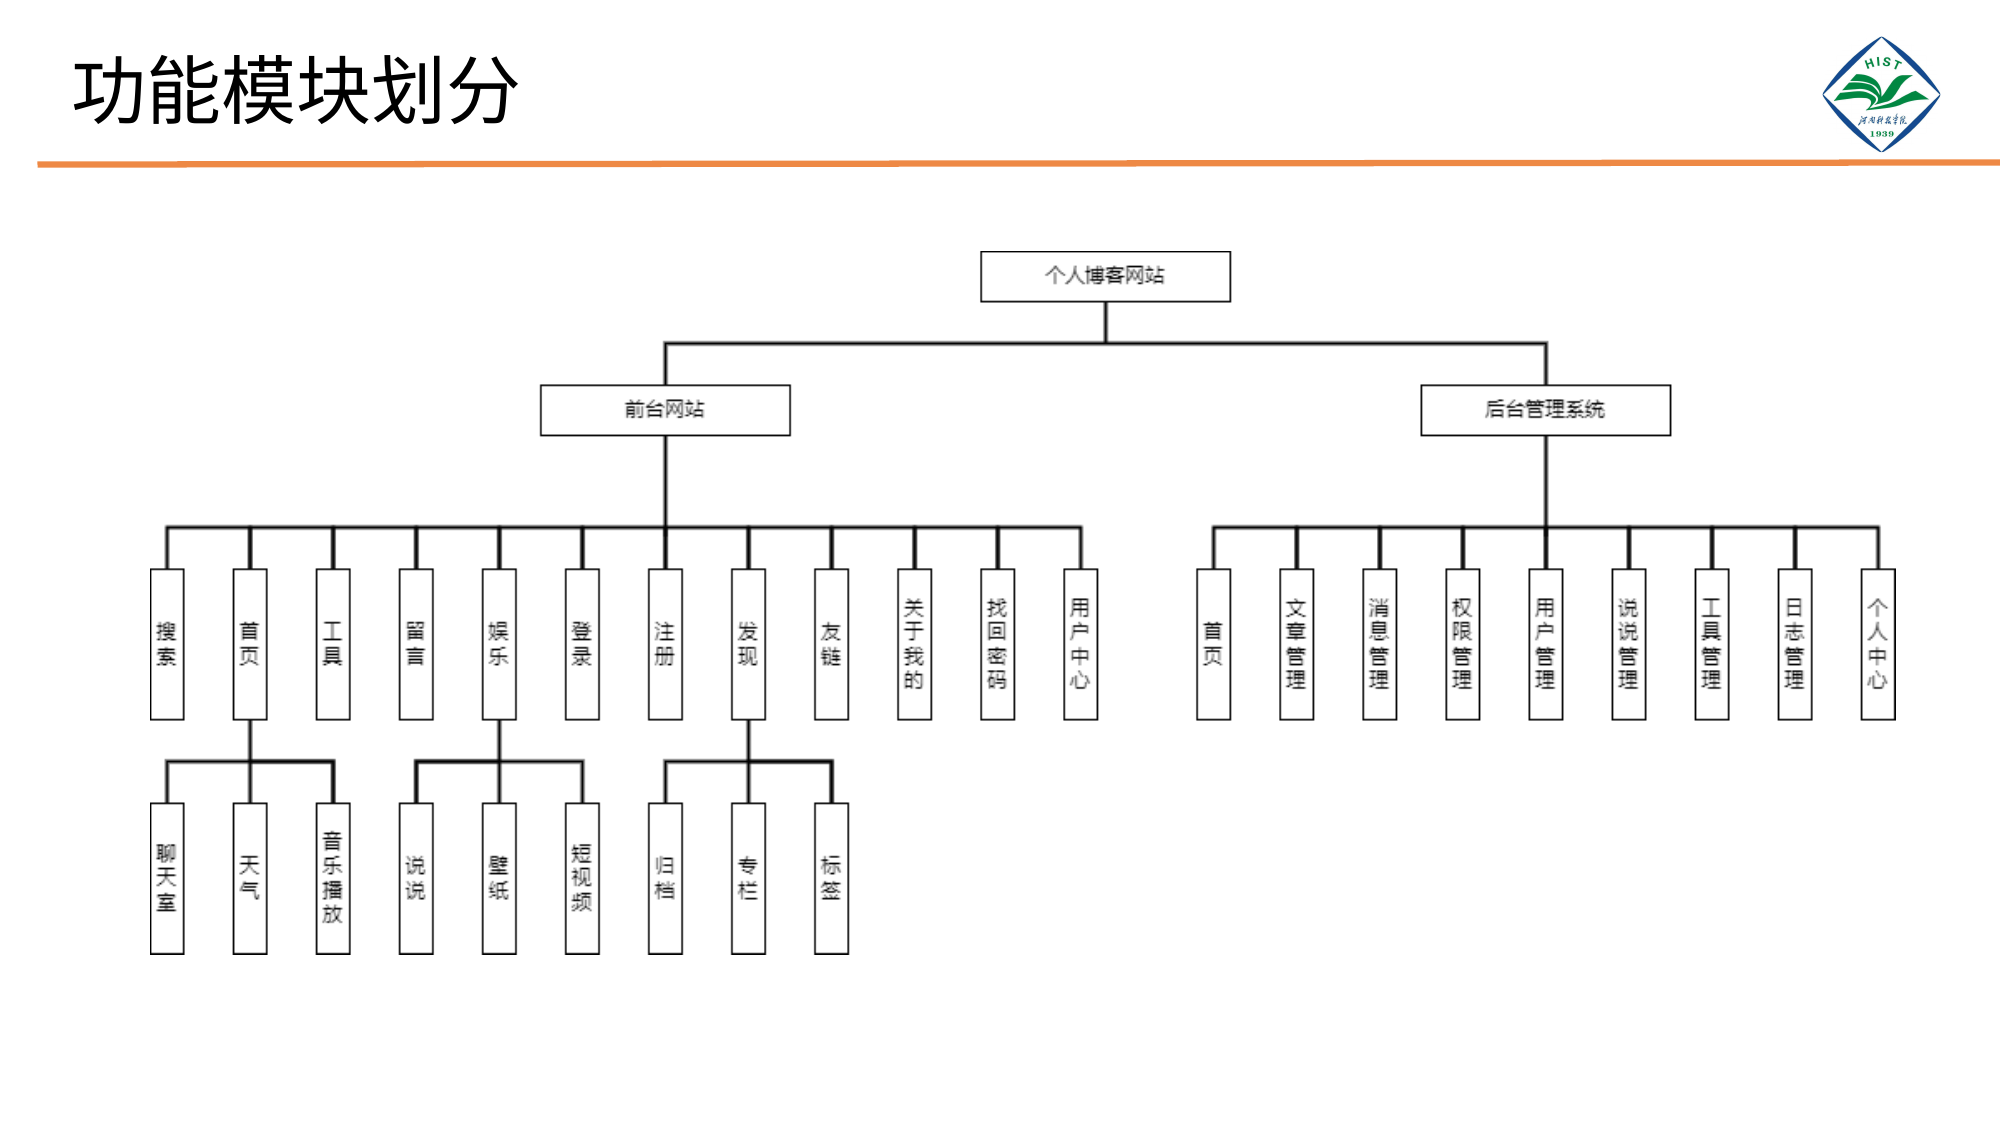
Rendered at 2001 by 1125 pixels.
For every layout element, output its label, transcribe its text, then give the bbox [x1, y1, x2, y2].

picture [1822, 36, 1941, 153]
text_box 功能模块划分 [56, 36, 537, 142]
picture [149, 251, 1896, 955]
